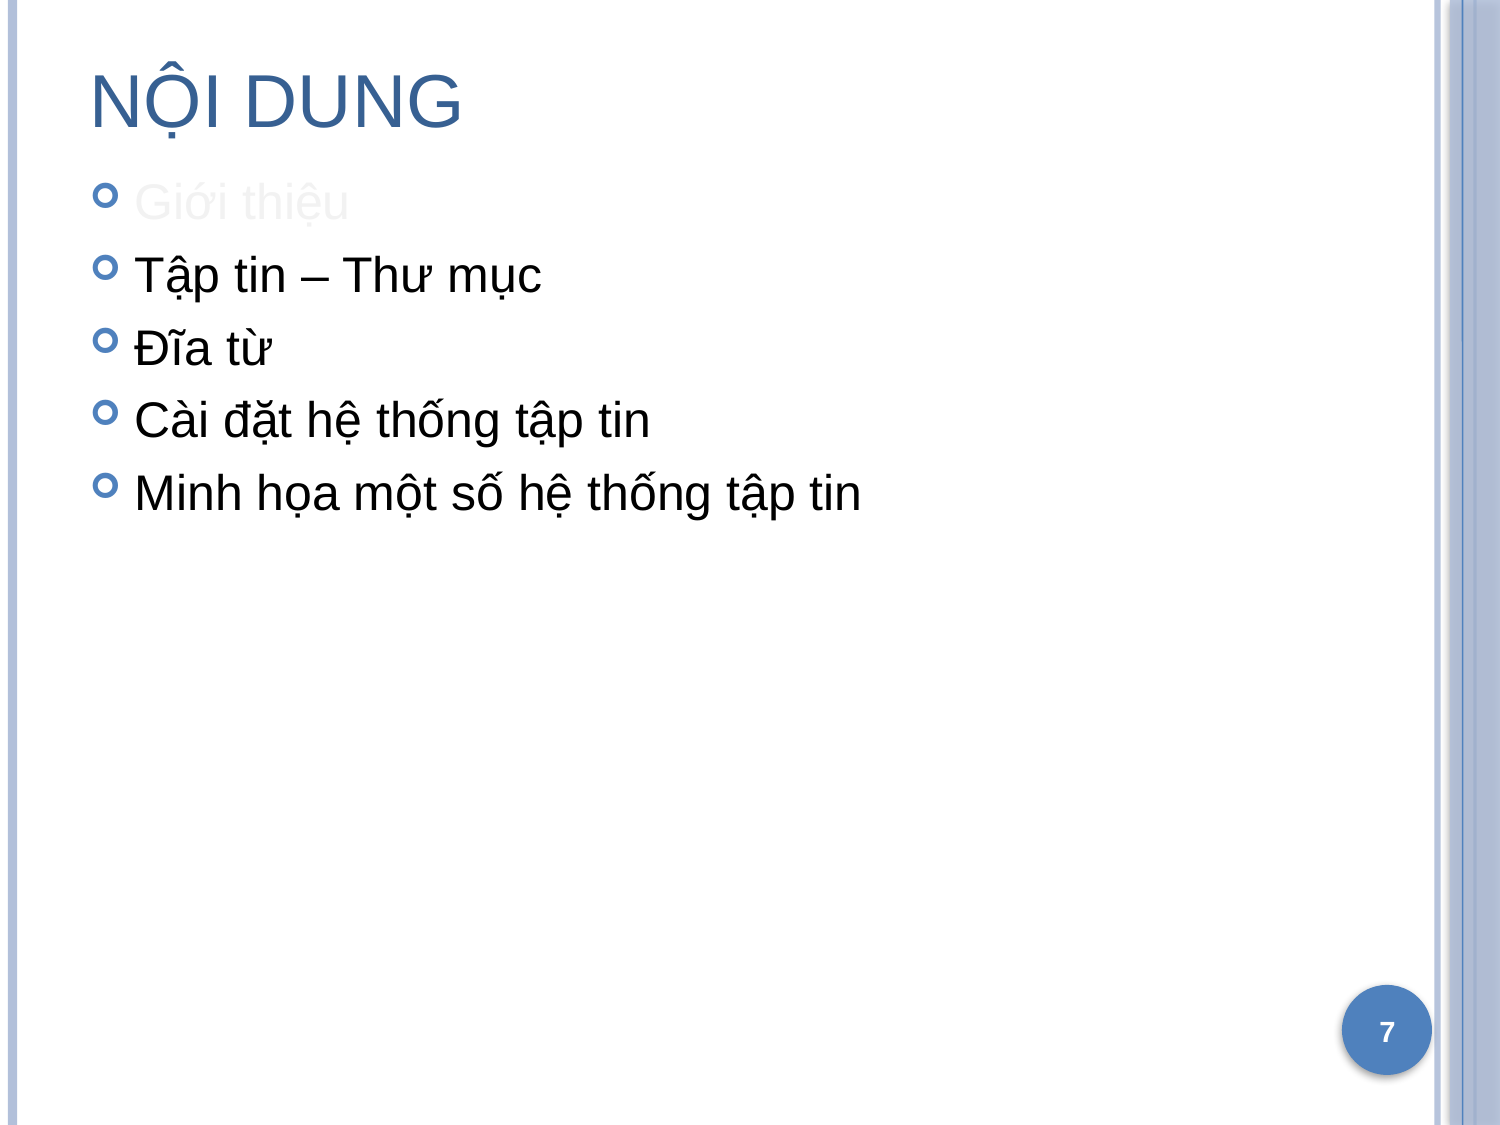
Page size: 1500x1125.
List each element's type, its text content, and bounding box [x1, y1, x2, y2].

list Giới thiệu Tập tin – Thư mục Đĩa từ Cài đặt hệ thống tập tin Minh họa một số hệ thống tập tin [75, 162, 1338, 1062]
slide_number 7 [1337, 988, 1438, 1074]
title Nội dung [75, 45, 1338, 150]
